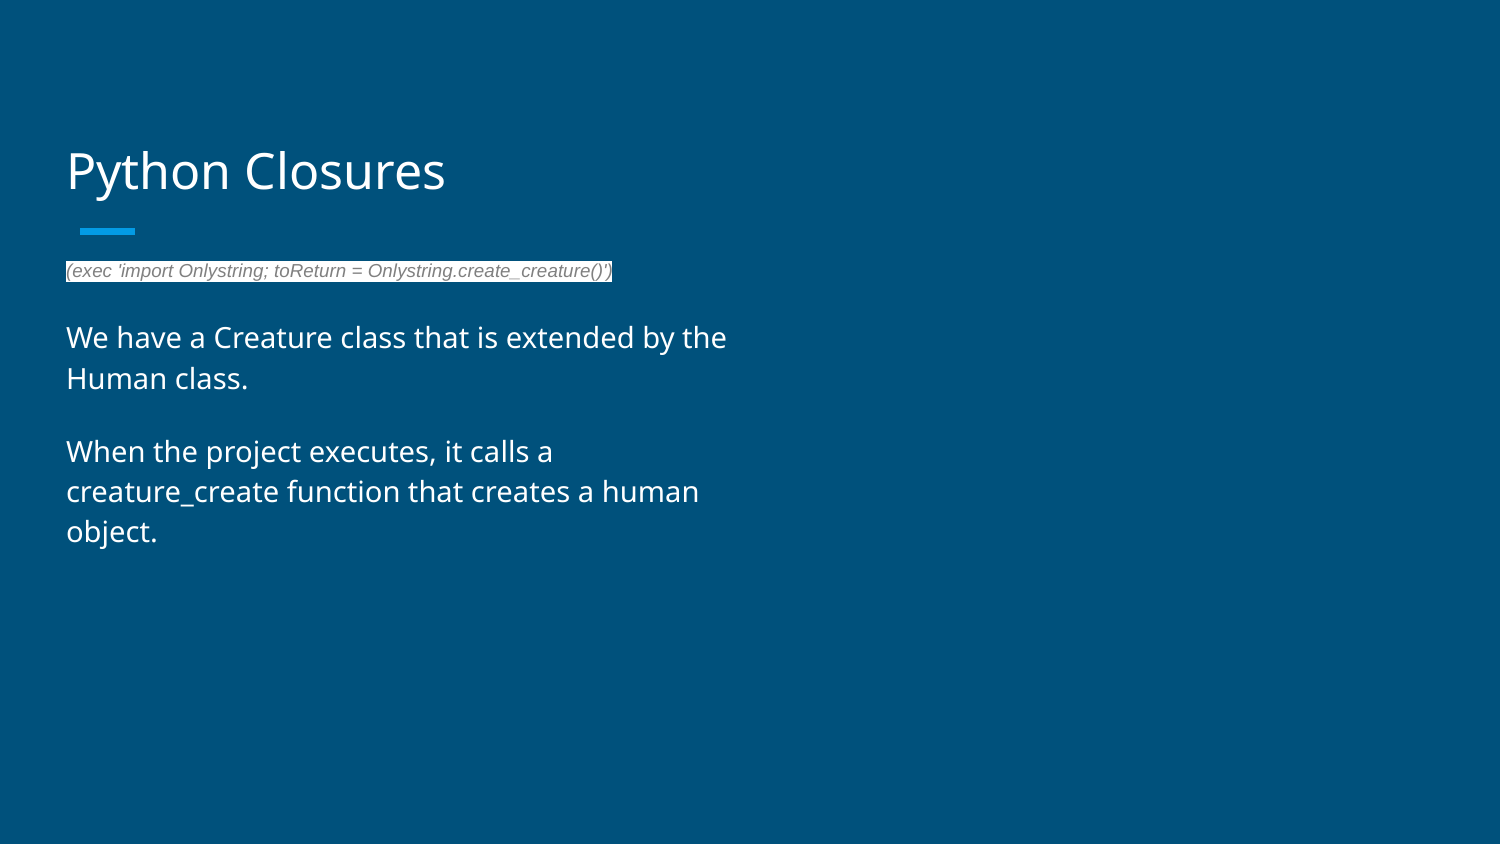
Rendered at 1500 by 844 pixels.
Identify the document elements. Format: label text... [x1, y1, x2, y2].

list (exec 'import Onlystring; toReturn = Onlystring.create_creature()') We have a Creature class that is extended by the Human class. When the project executes, it calls a creature_create function that creates a human object. [51, 240, 790, 750]
title Python Closures [51, 91, 790, 216]
